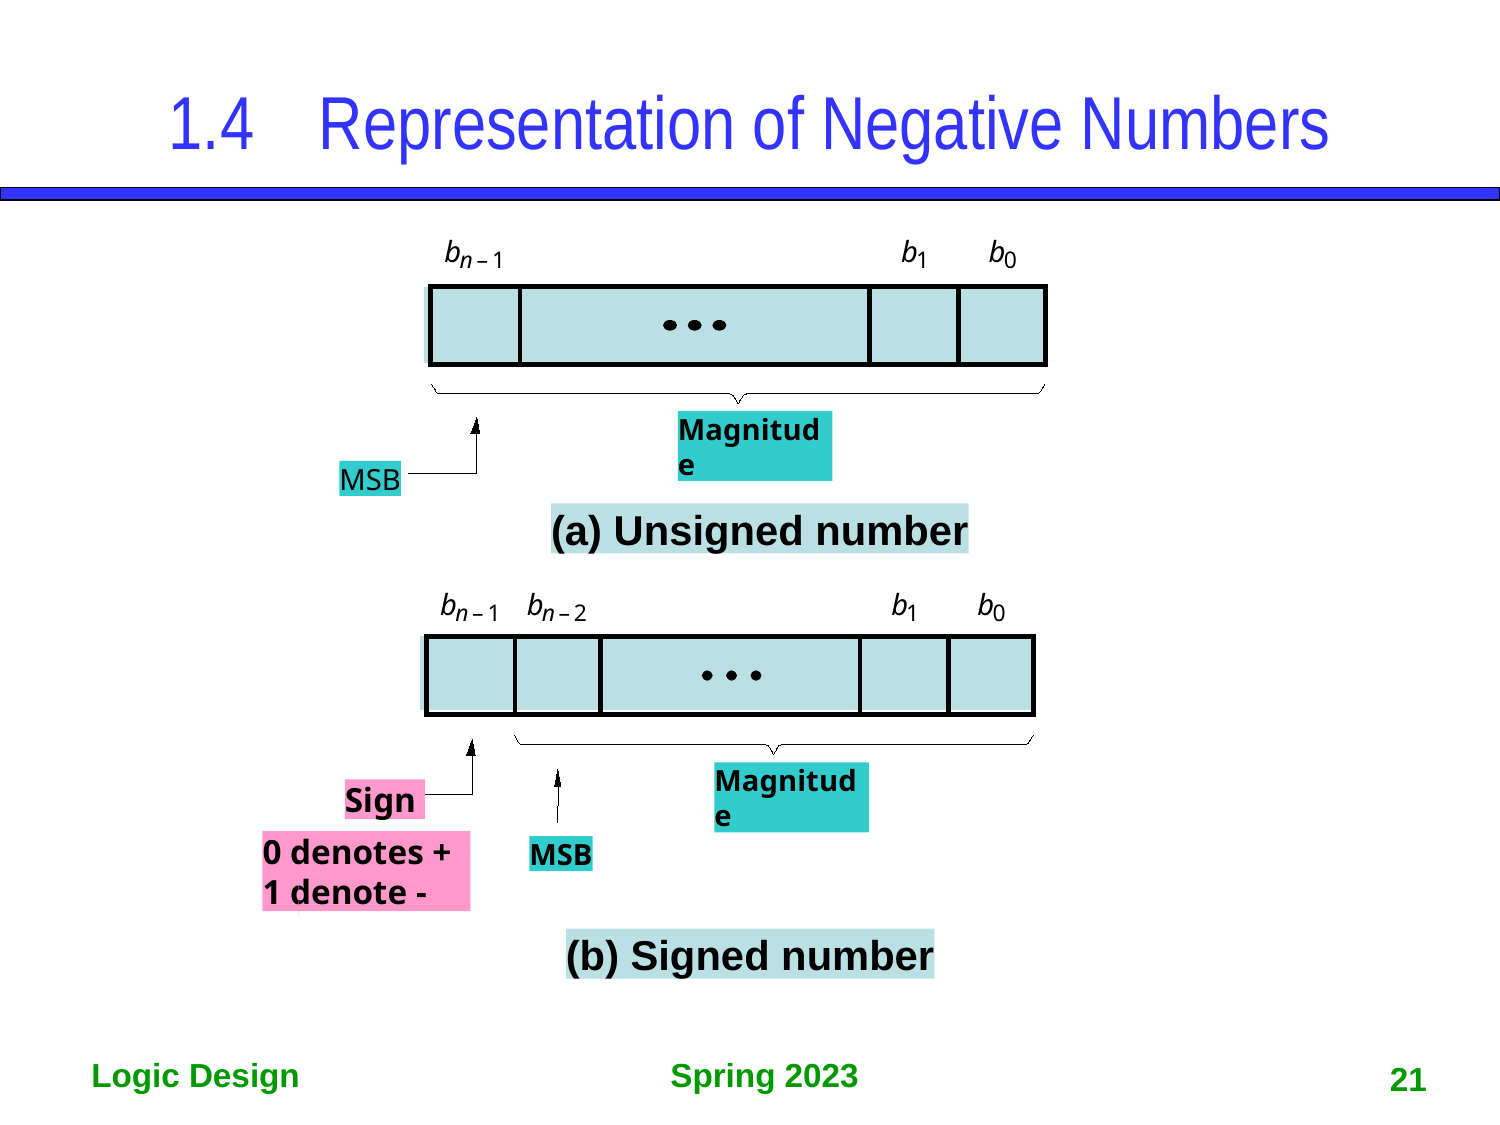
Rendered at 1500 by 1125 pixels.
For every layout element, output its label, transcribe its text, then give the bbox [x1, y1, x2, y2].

slide_number 21 [1352, 1034, 1465, 1107]
title 1.4 Representation of Negative Numbers [75, 78, 1425, 161]
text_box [262, 585, 1034, 916]
text_box (b) Signed number [565, 928, 935, 979]
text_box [338, 233, 1046, 497]
text_box (a) Unsigned number [551, 504, 969, 554]
